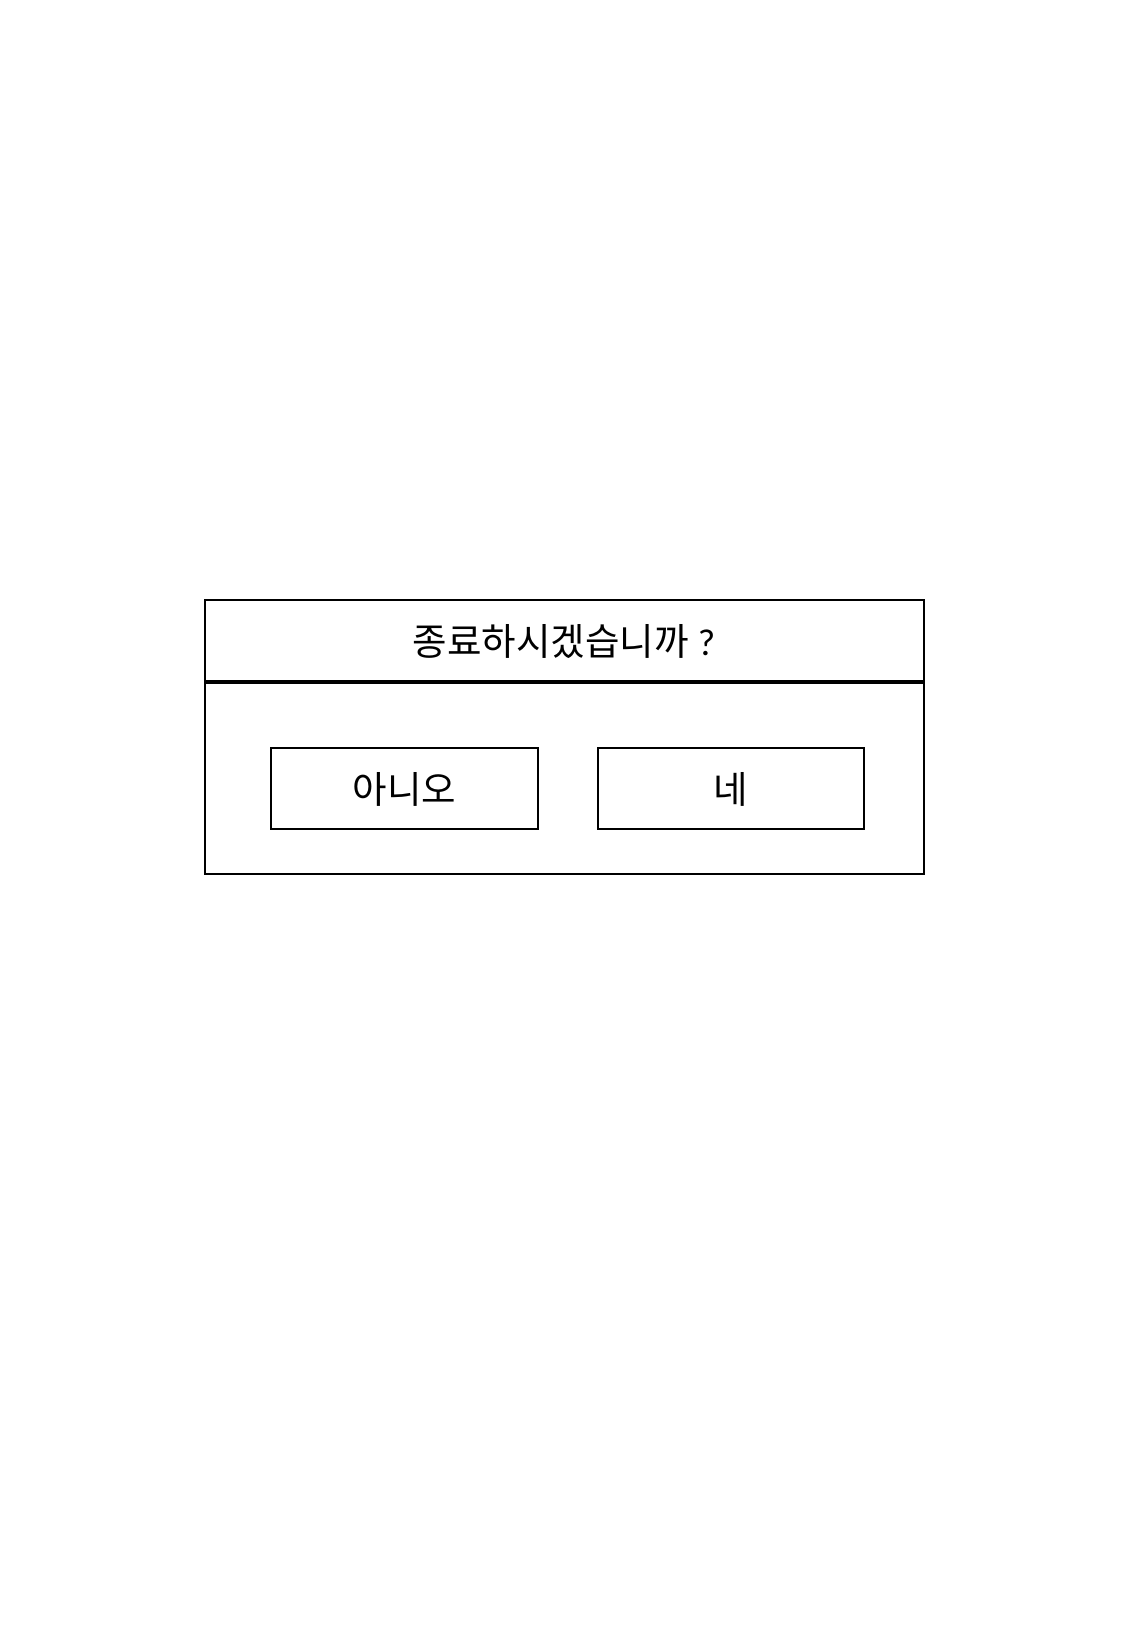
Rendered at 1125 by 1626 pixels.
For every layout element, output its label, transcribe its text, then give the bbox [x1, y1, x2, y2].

text_box 네 [597, 747, 865, 830]
text_box [204, 682, 925, 875]
text_box 종료하시겠습니까? [204, 599, 925, 682]
text_box 아니오 [270, 747, 539, 830]
